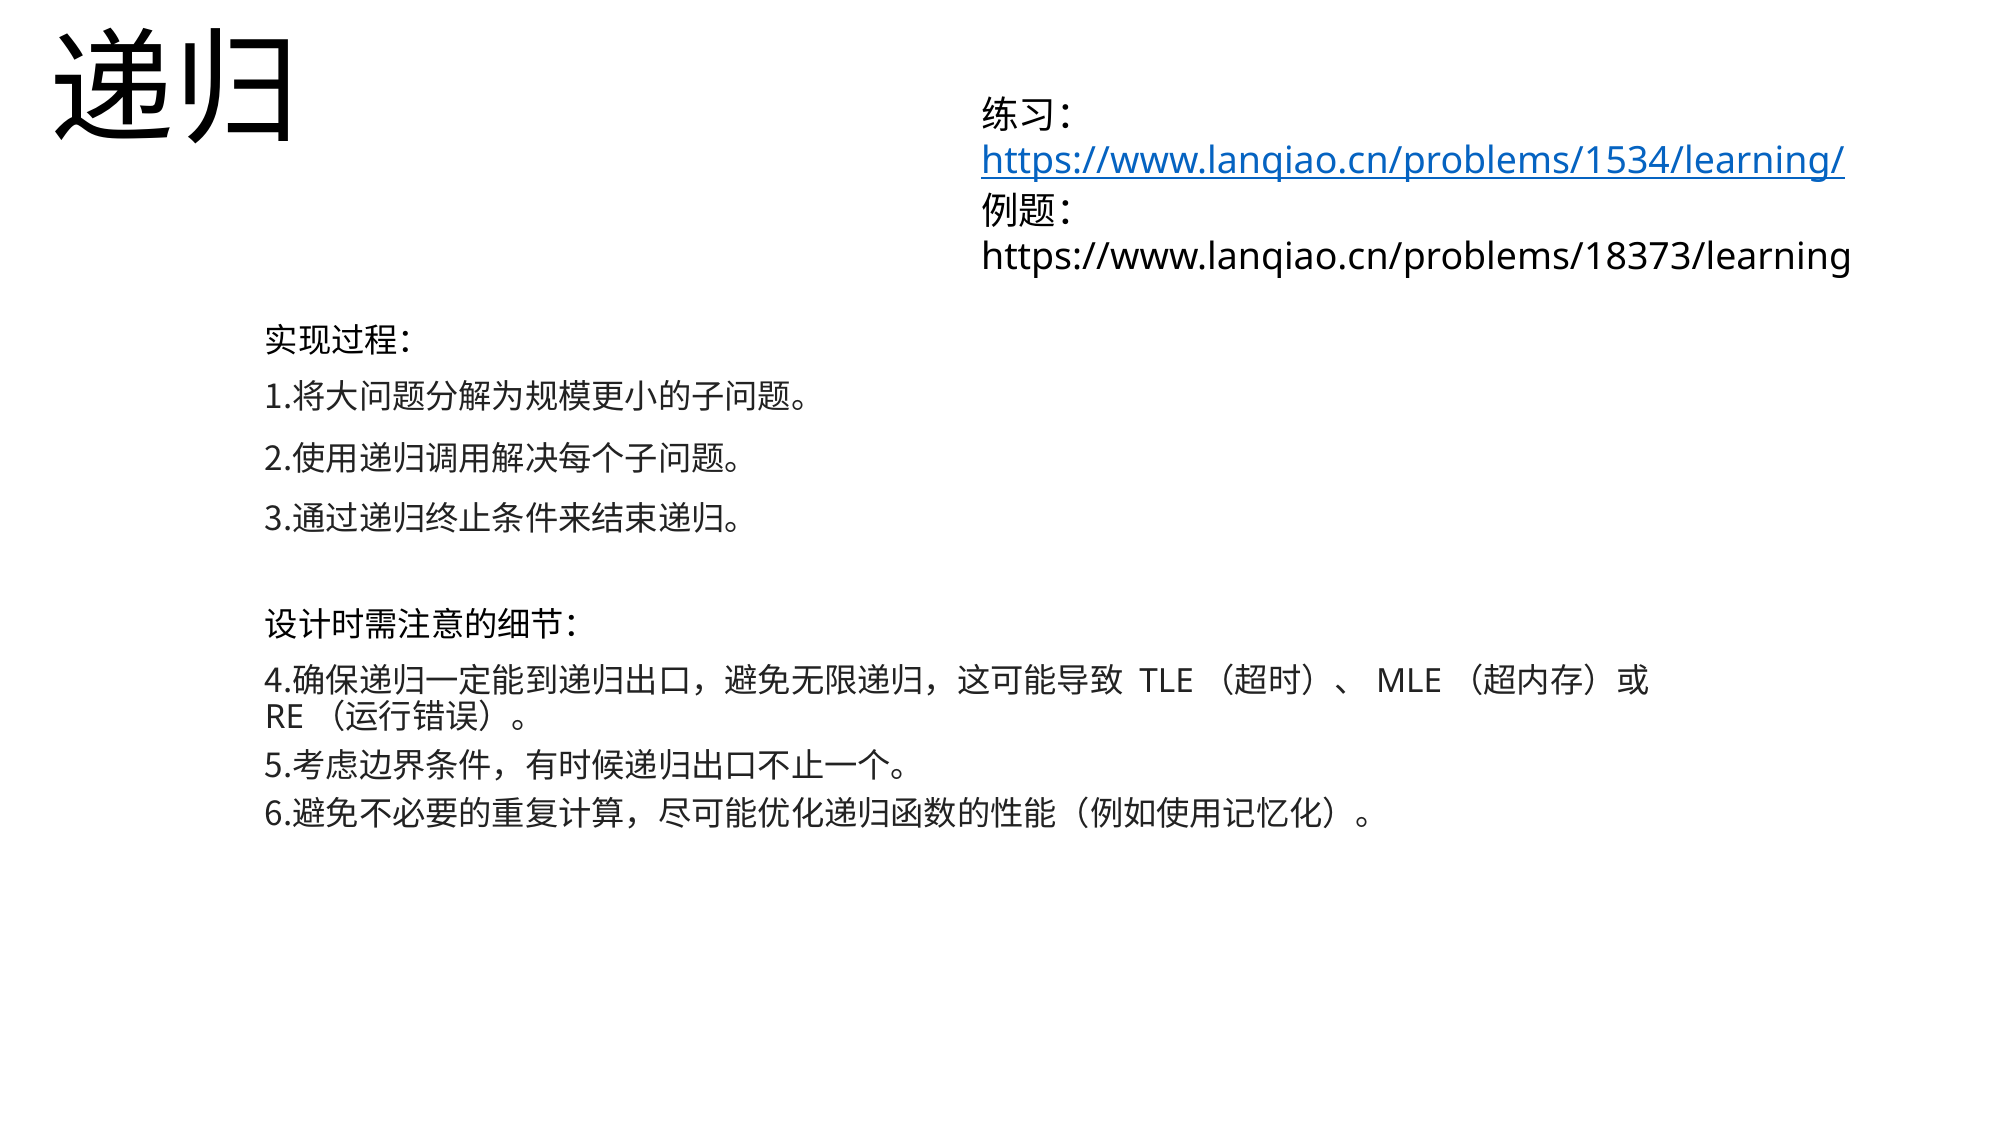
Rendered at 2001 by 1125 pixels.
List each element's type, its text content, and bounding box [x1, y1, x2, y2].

subtitle 实现过程： 将大问题分解为规模更小的子问题。 使用递归调用解决每个子问题。 通过递归终止条件来结束递归。 设计时需注意的细节： 确保递归一定能到递归出口，避免无限递归，这可能导致 TLE（超时）、MLE（超内存）或 RE（运行错误）。 考虑边界条件，有时候递归出口不止一个。 避免不必要的重复计算，尽可能优化递归函数的性能（例如使用记忆化）。 [249, 316, 1750, 963]
text_box 练习：https://www.lanqiao.cn/problems/1534/learning/ 例题： https://www.lanqiao.cn/problems/18373/learning [966, 83, 1980, 285]
title 递归 [0, 0, 349, 168]
